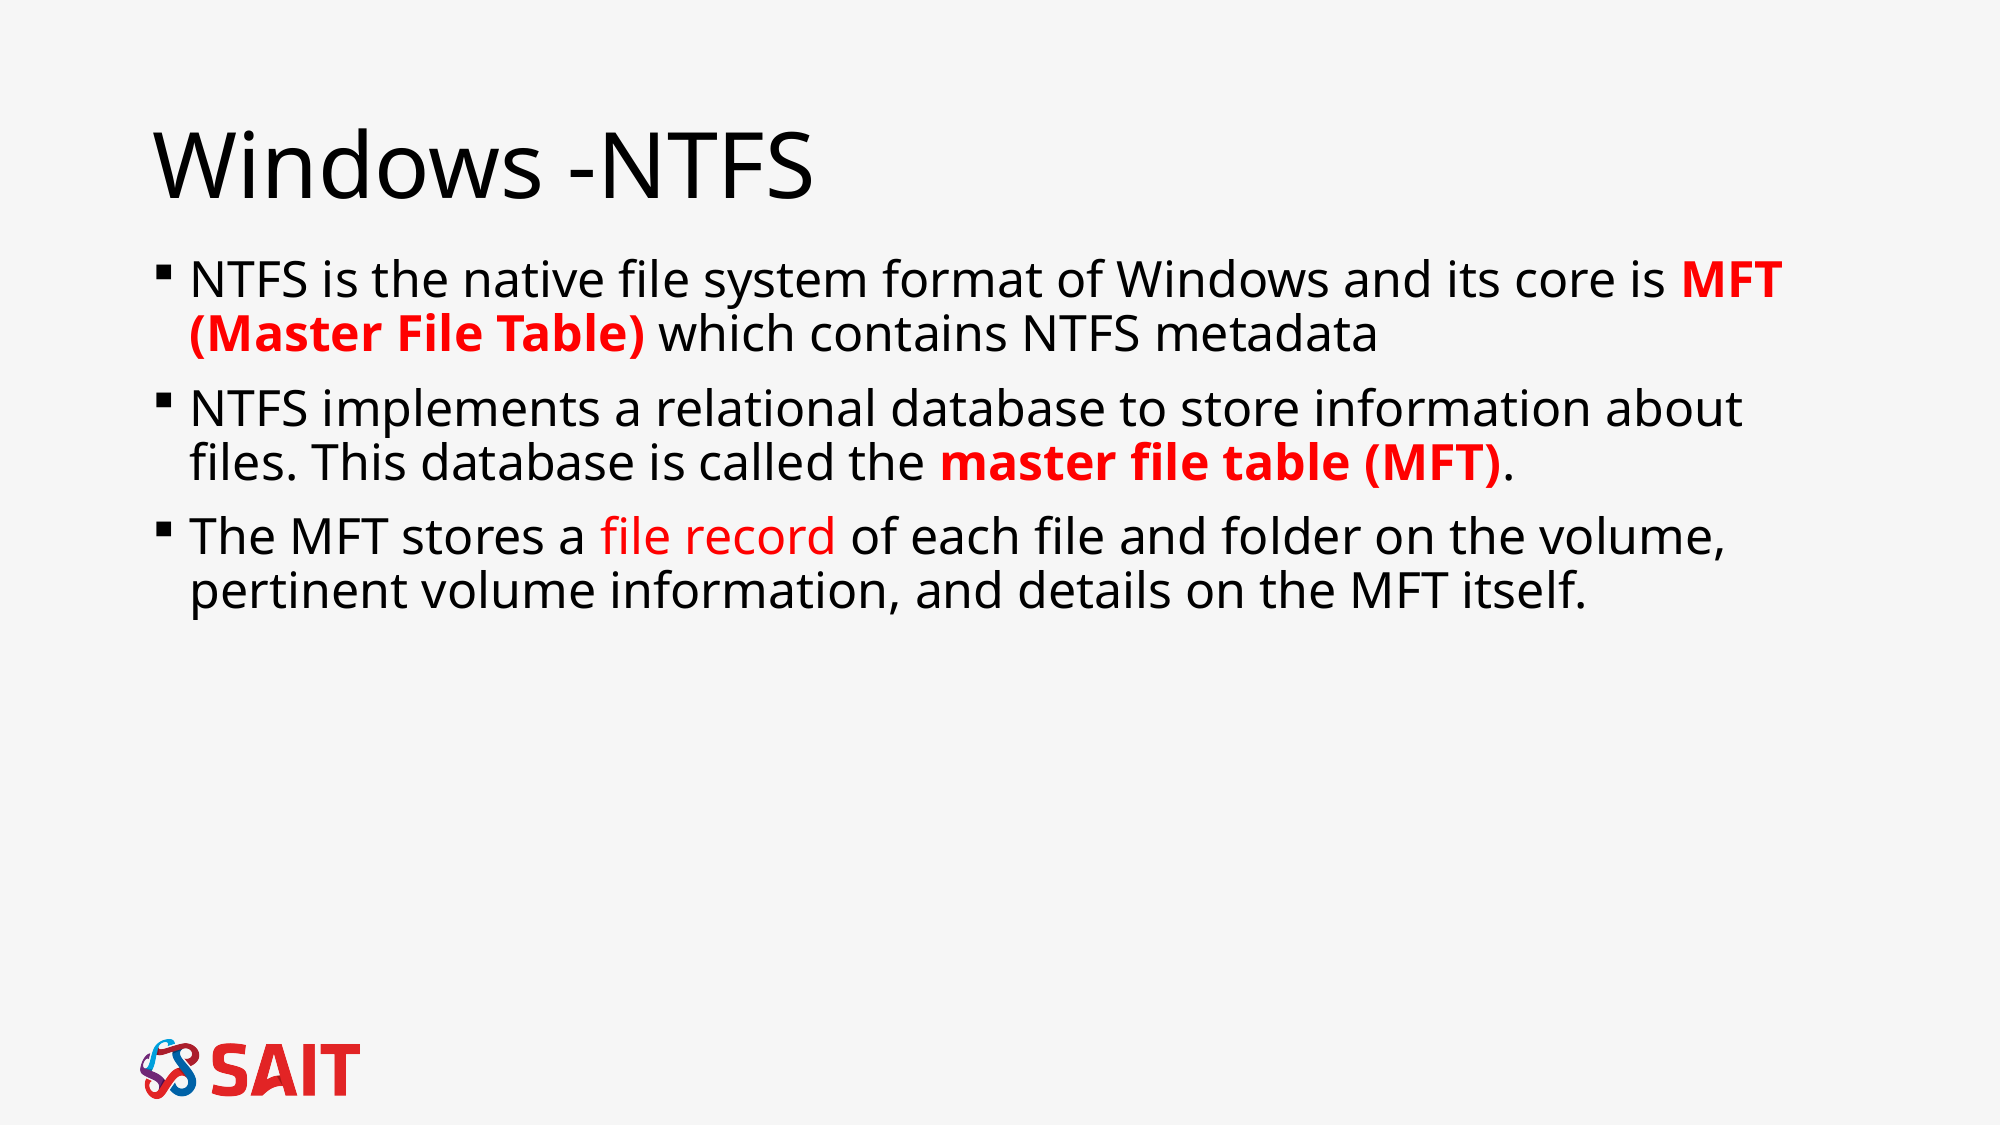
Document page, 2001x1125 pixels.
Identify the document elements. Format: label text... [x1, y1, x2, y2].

picture [114, 1013, 386, 1125]
list NTFS is the native file system format of Windows and its core is MFT (Master File Table) which contains NTFS metadata NTFS implements a relational database to store information about files. This database is called the master file table (MFT). The MFT stores a file record of each file and folder on the volume, pertinent volume information, and details on the MFT itself. [137, 246, 1863, 961]
title Windows -NTFS [137, 59, 1863, 246]
